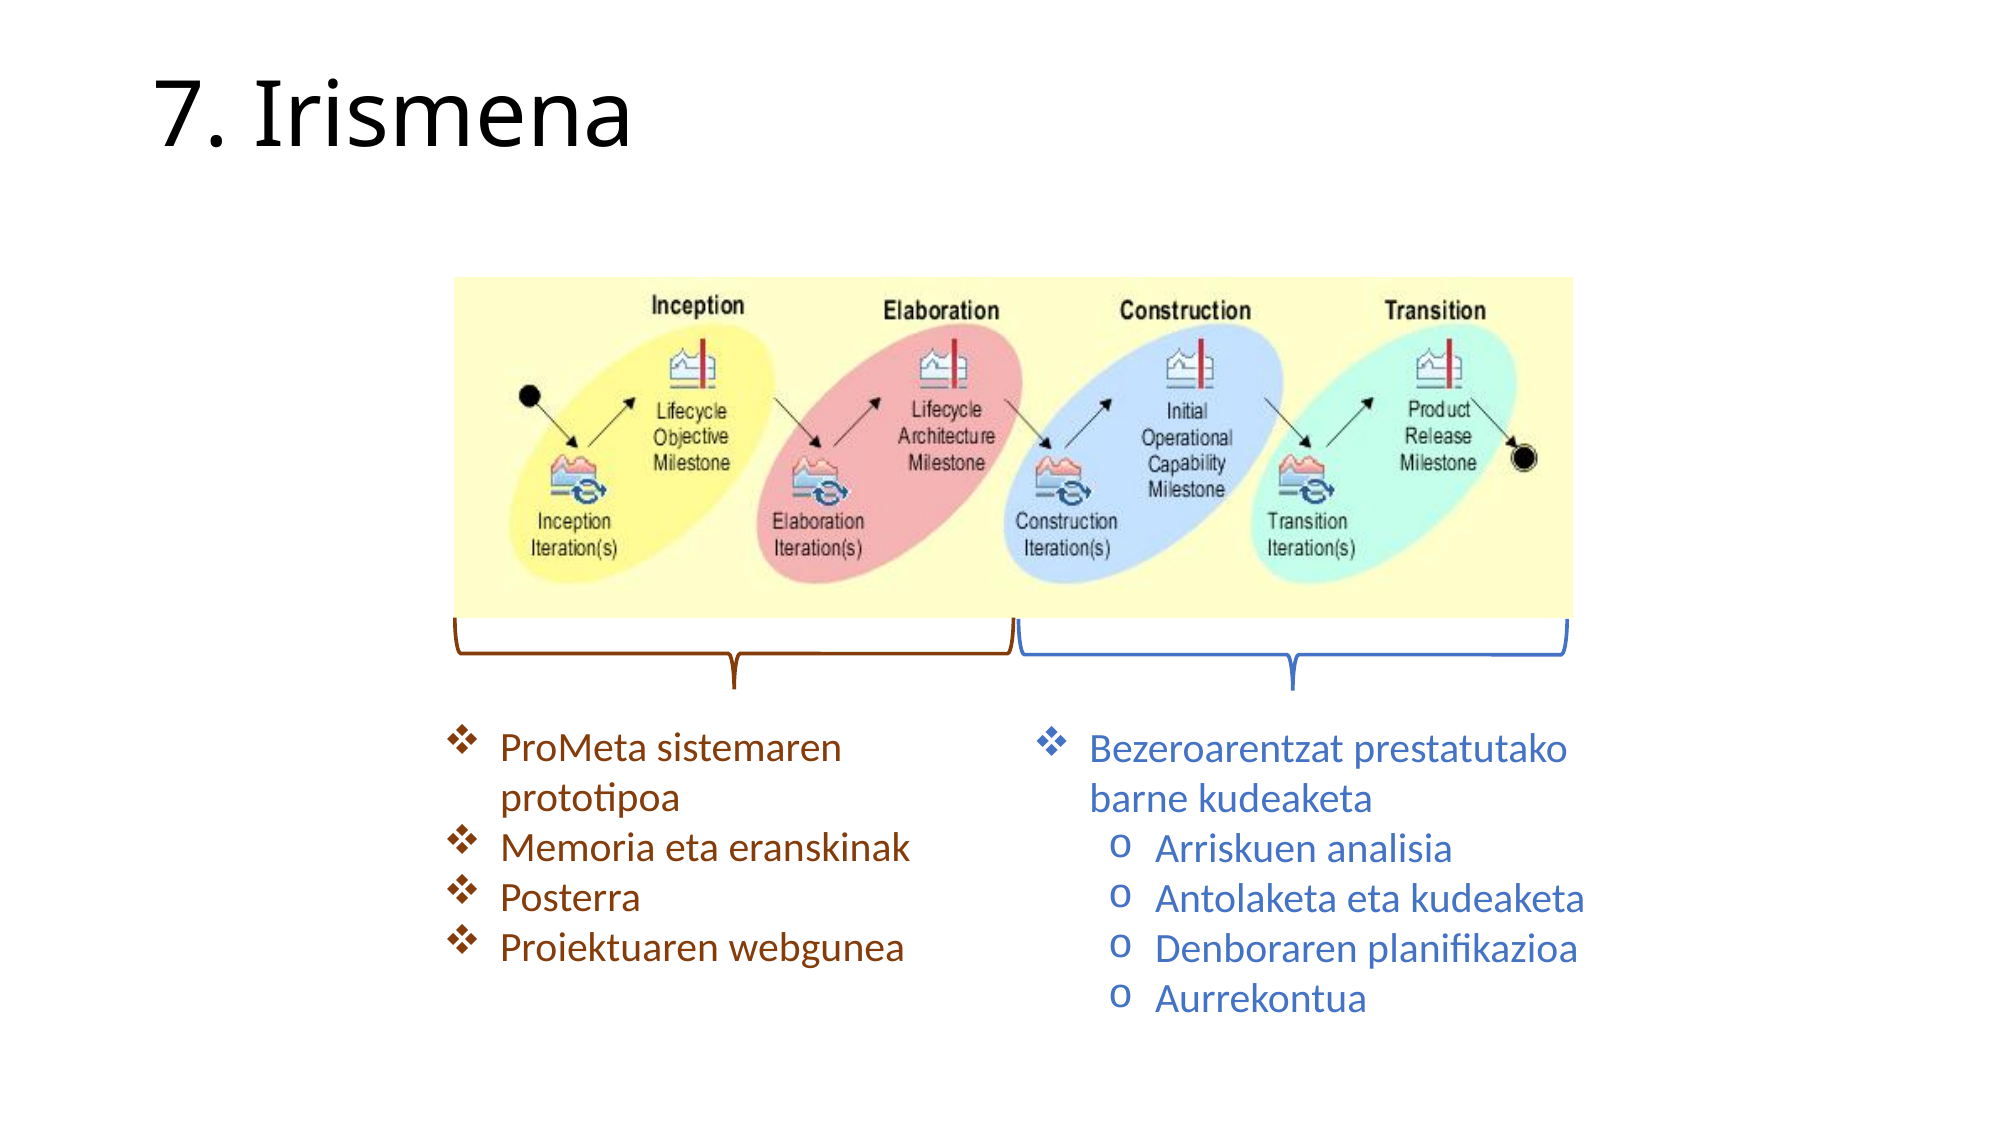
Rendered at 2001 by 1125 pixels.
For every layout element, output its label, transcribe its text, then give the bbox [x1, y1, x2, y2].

text_box ProMeta sistemaren prototipoa Memoria eta eranskinak Posterra Proiektuaren webgunea [428, 711, 1040, 977]
picture [454, 277, 1573, 618]
title 7. Irismena [137, 59, 1863, 278]
text_box [1017, 618, 1568, 691]
text_box [454, 618, 1014, 690]
text_box Bezeroarentzat prestatutako barne kudeaketa Arriskuen analisia Antolaketa eta kudeaketa Denboraren planifikazioa Aurrekontua [1018, 713, 1688, 1029]
